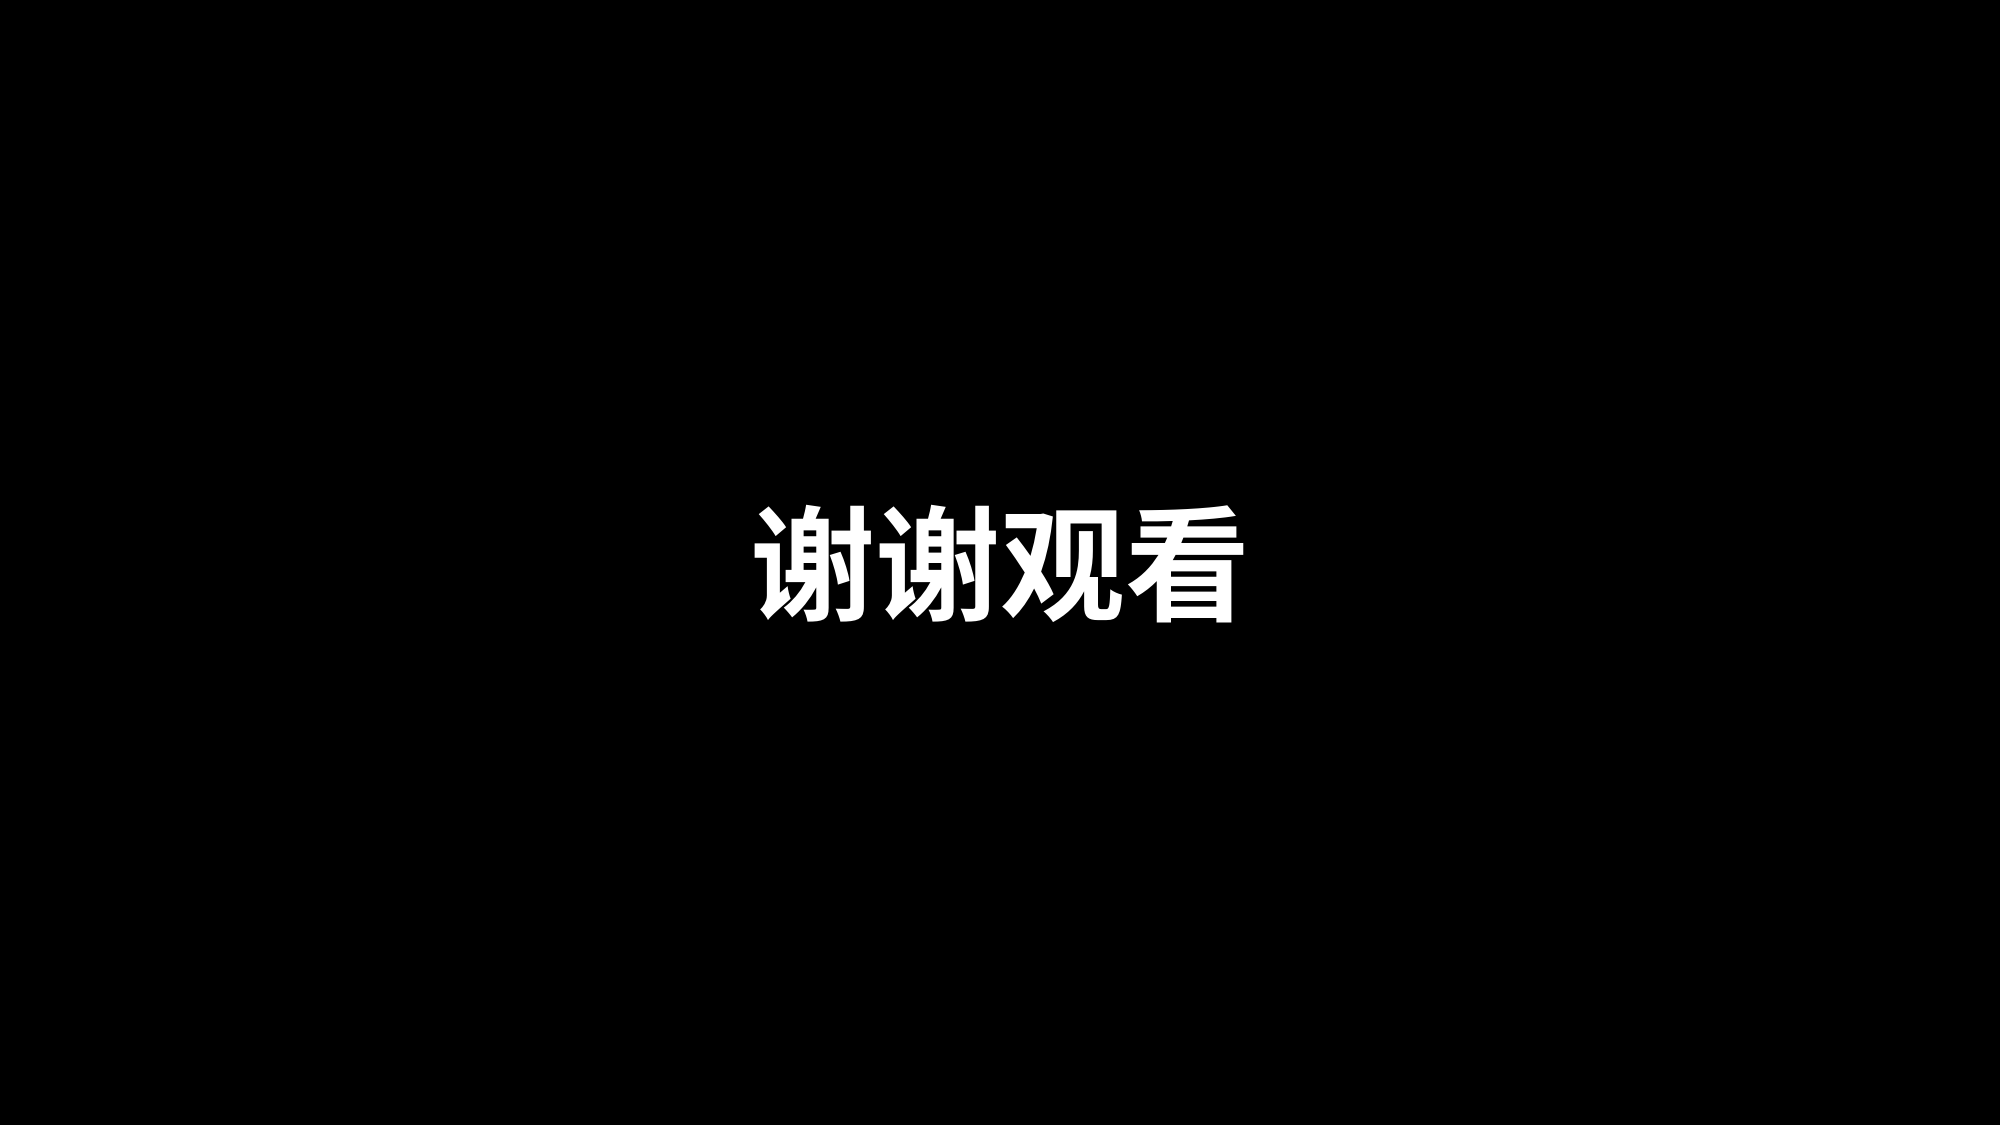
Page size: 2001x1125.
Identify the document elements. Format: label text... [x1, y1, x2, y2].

text_box 谢谢观看 [735, 479, 1265, 644]
